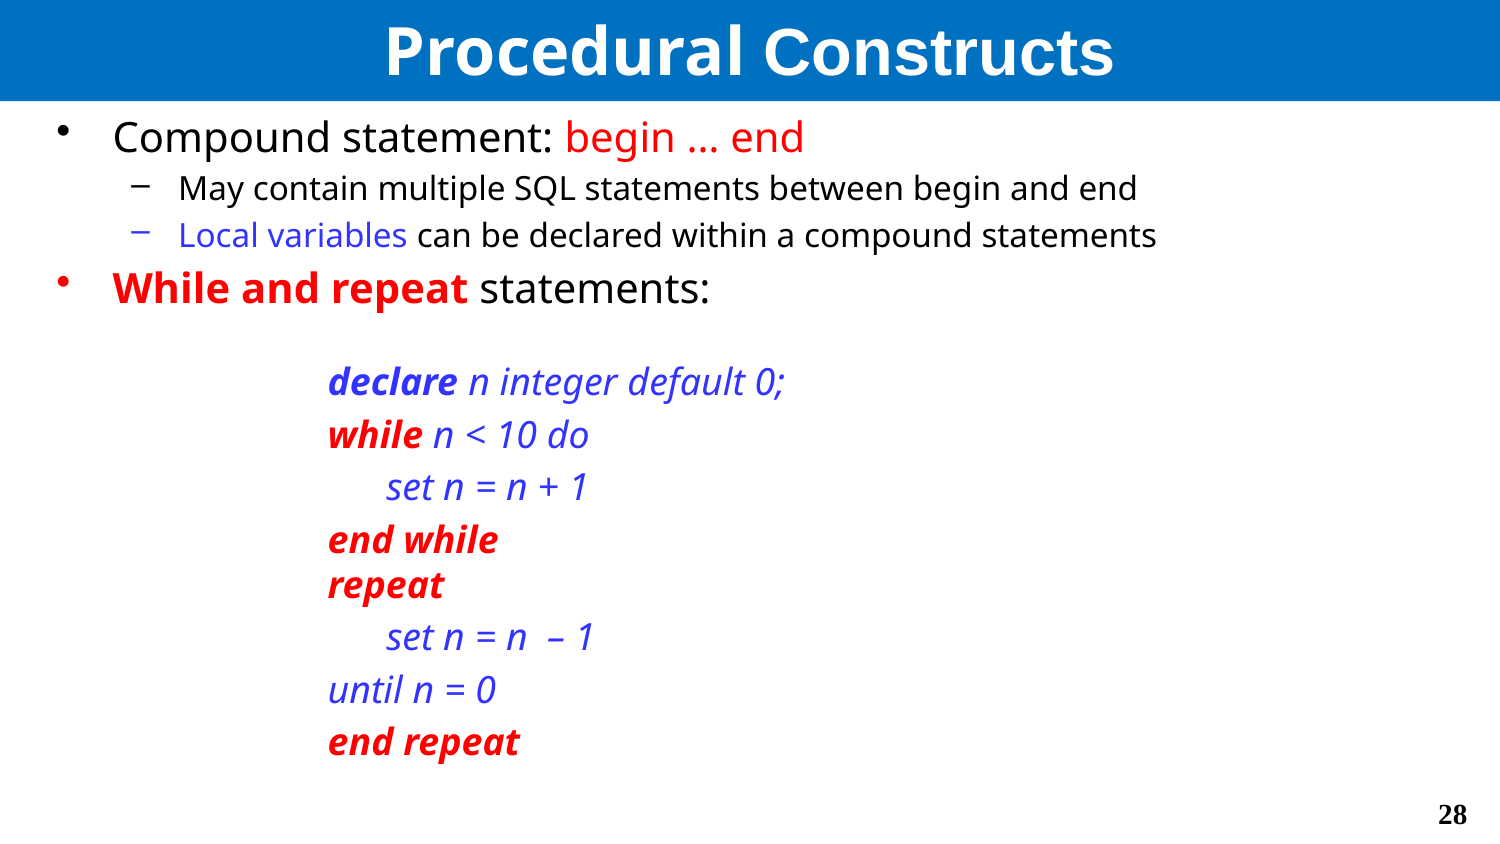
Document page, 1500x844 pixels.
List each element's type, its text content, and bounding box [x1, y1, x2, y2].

text_box declare n integer default 0; while n < 10 do set n = n + 1 end while repeat set n = n – 1 until n = 0 end repeat [312, 350, 963, 771]
title Procedural Constructs [0, 0, 1500, 102]
list Compound statement: begin … end May contain multiple SQL statements between begin and end Local variables can be declared within a compound statements While and repeat statements: [41, 102, 1447, 812]
